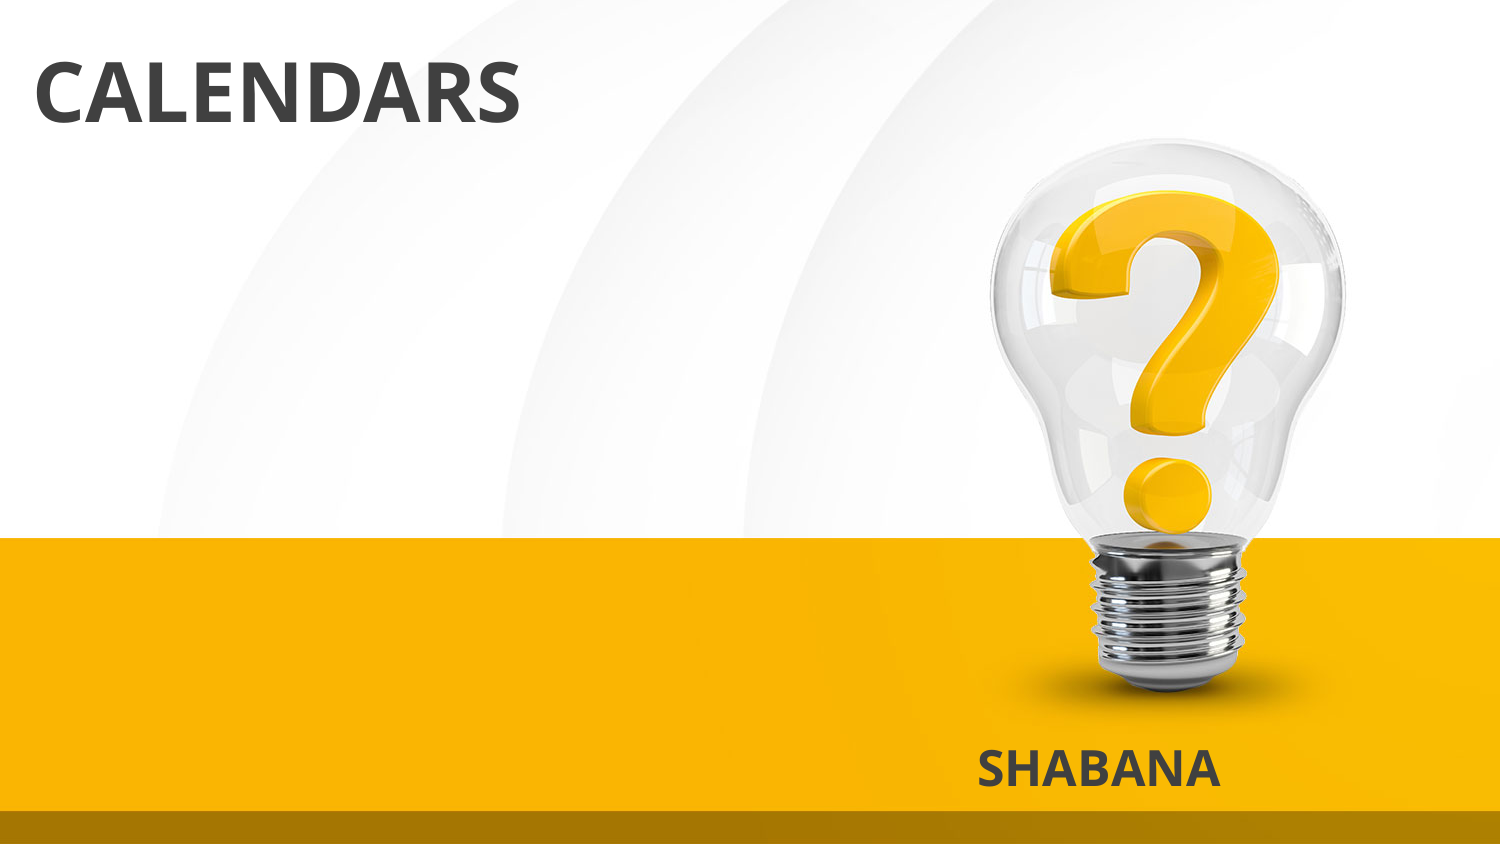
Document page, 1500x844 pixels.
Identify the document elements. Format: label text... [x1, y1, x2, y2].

text_box SHABANA [962, 728, 1471, 804]
picture [0, 0, 1500, 844]
text_box CALENDARS [17, 32, 951, 147]
